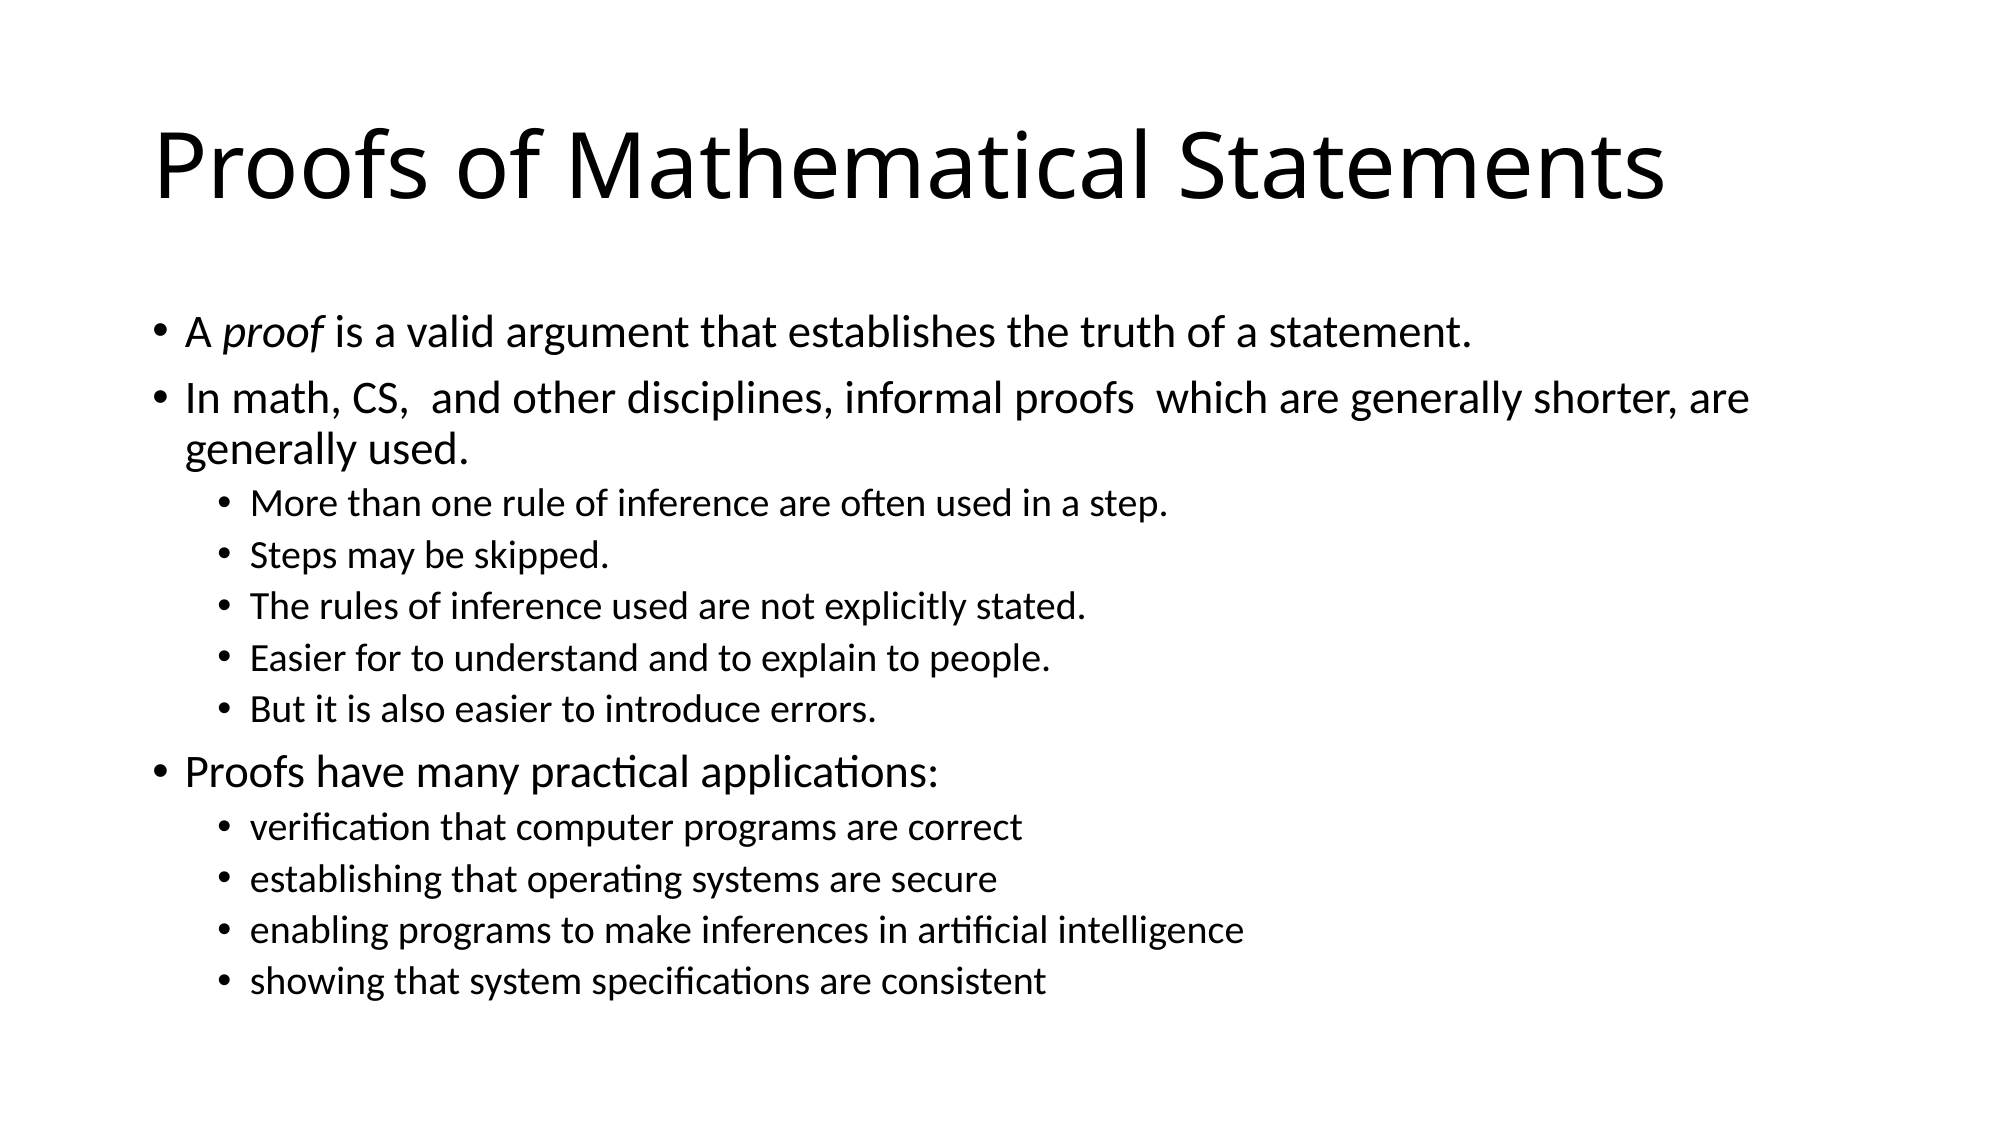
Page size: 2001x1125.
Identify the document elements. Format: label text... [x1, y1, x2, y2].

title Proofs of Mathematical Statements [137, 59, 1863, 278]
list A proof is a valid argument that establishes the truth of a statement. In math, CS, and other disciplines, informal proofs which are generally shorter, are generally used. More than one rule of inference are often used in a step. Steps may be skipped. The rules of inference used are not explicitly stated. Easier for to understand and to explain to people. But it is also easier to introduce errors. Proofs have many practical applications: verification that computer programs are correct establishing that operating systems are secure enabling programs to make inferences in artificial intelligence showing that system specifications are consistent [137, 299, 1863, 1014]
